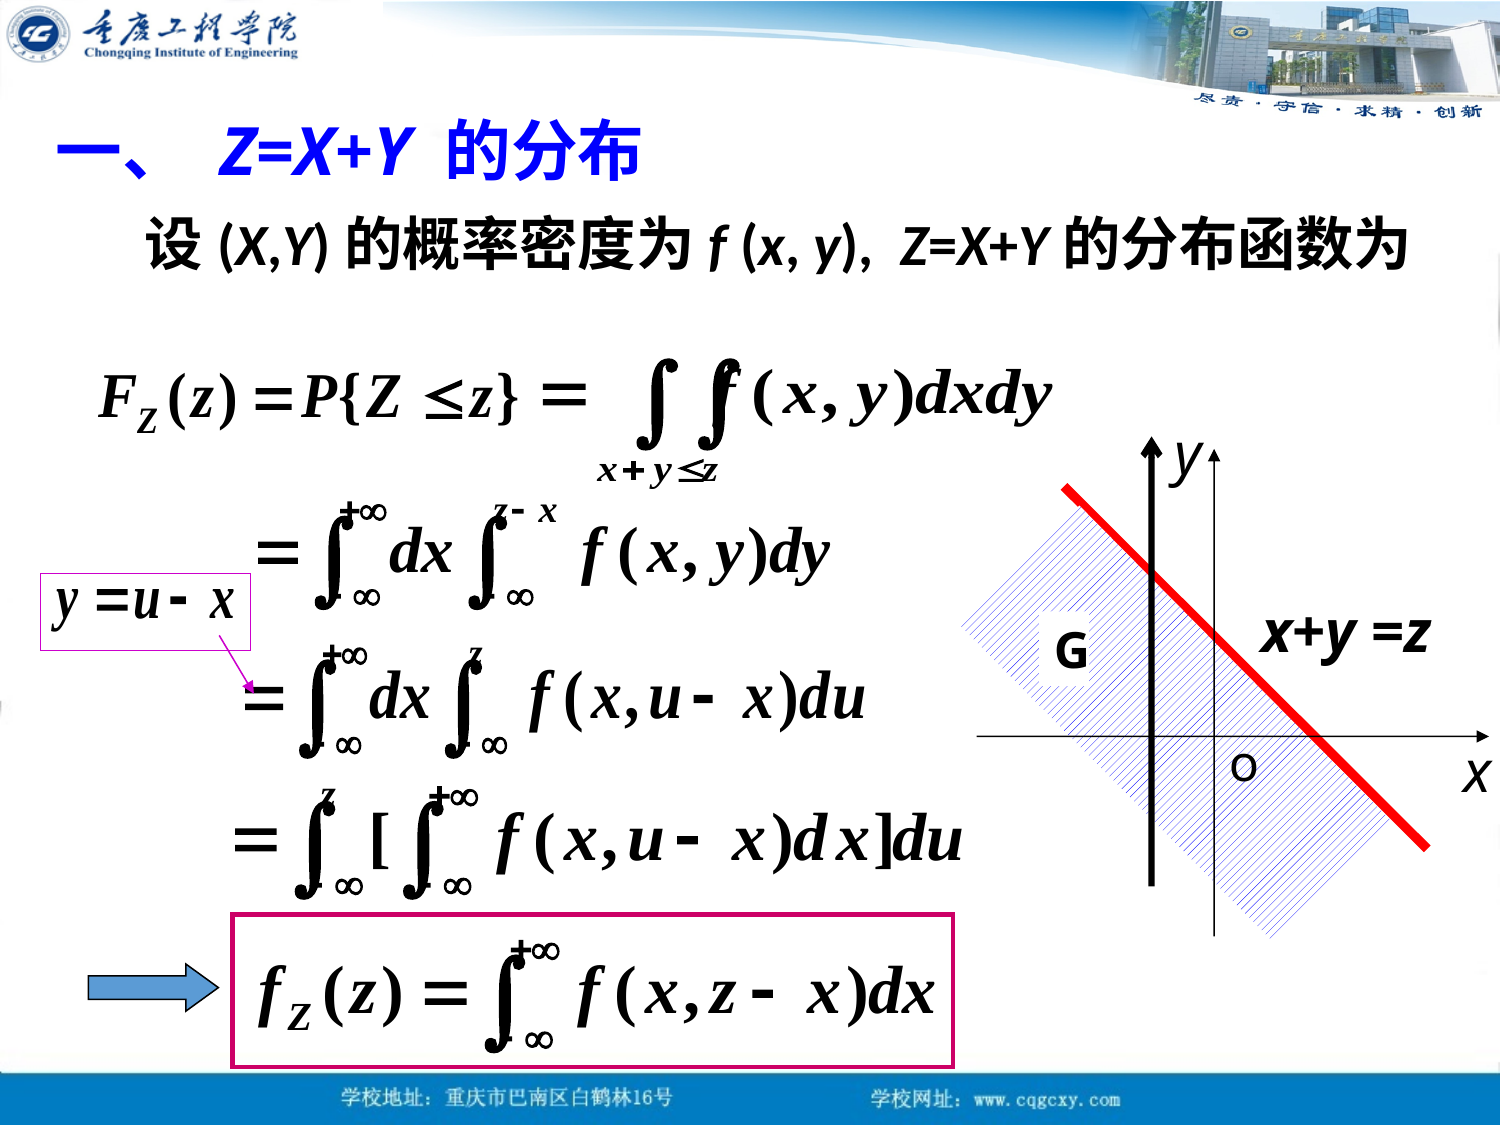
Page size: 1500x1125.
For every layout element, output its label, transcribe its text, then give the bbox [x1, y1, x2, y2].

text_box [88, 964, 219, 1012]
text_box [218, 763, 975, 911]
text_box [976, 408, 1500, 937]
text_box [242, 479, 845, 621]
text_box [1038, 937, 1441, 943]
list 设(X,Y)的概率密度为f (x, y), Z=X+Y的分布函数为 [129, 208, 1447, 346]
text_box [525, 333, 1067, 504]
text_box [230, 621, 880, 763]
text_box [41, 574, 250, 650]
picture [0, 0, 1500, 1125]
text_box 一、 Z=X+Y 的分布 [41, 101, 892, 197]
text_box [88, 354, 525, 445]
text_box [234, 916, 951, 1065]
